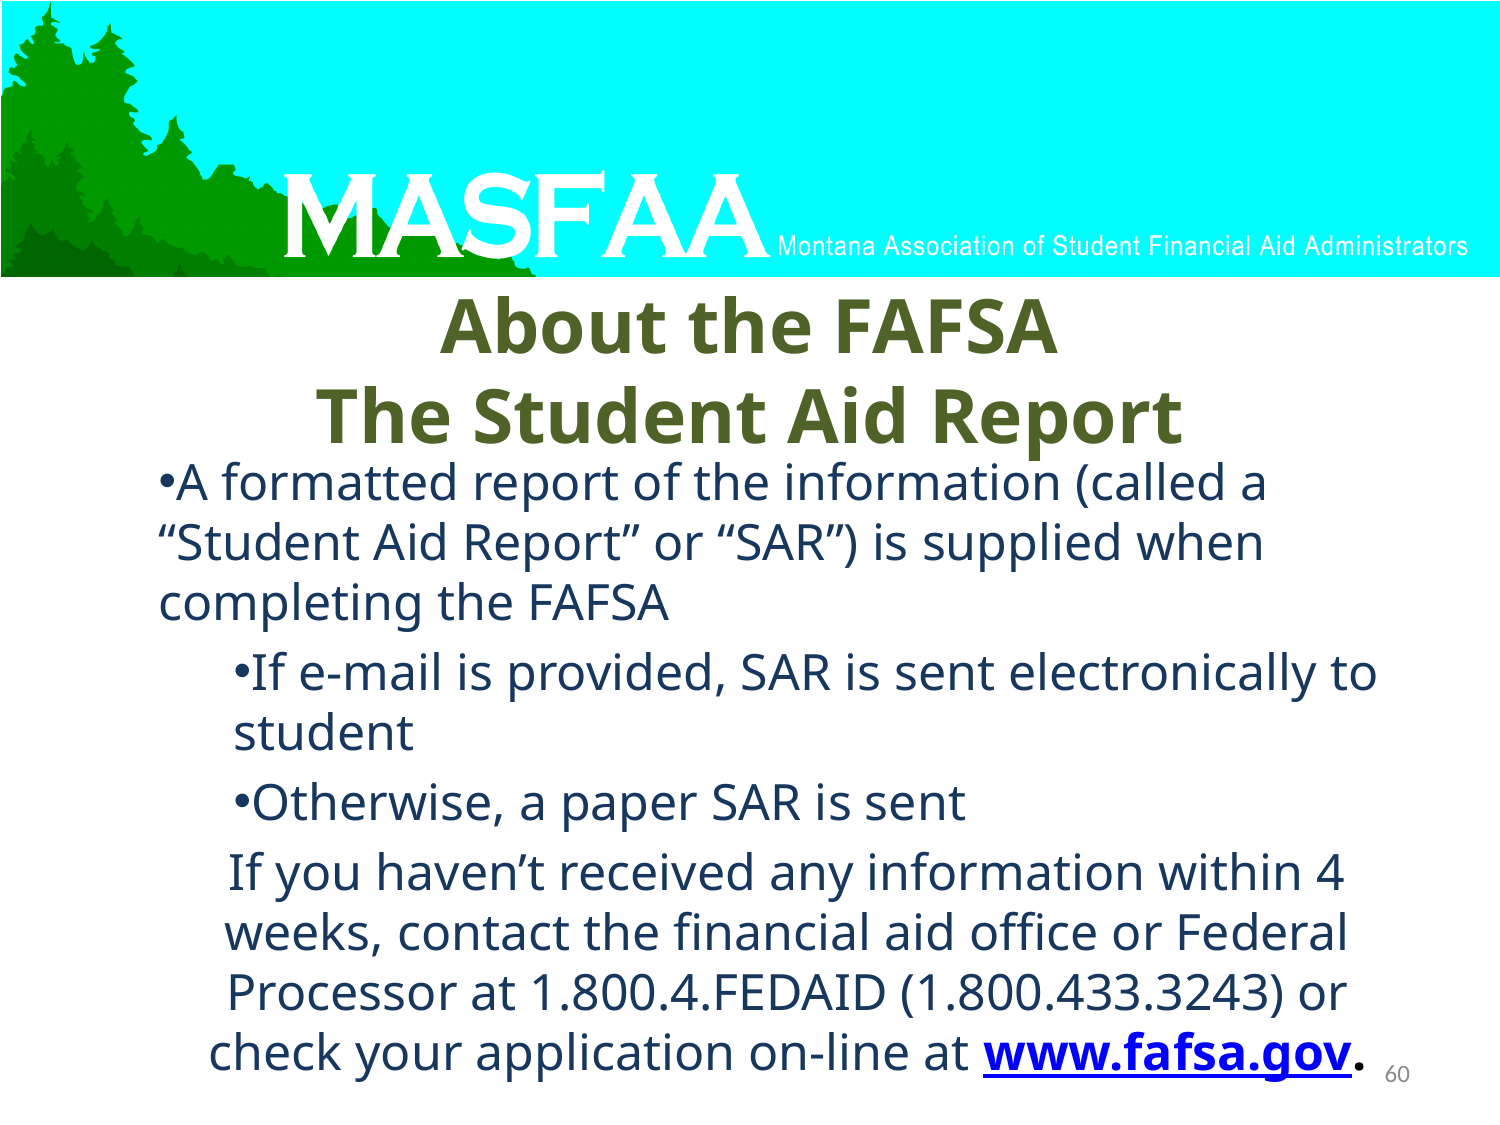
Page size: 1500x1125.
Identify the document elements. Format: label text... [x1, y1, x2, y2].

title About the FAFSA The Student Aid Report [112, 274, 1388, 442]
slide_number 60 [1074, 1042, 1425, 1103]
subtitle A formatted report of the information (called a “Student Aid Report” or “SAR”) is supplied when completing the FAFSA If e-mail is provided, SAR is sent electronically to student Otherwise, a paper SAR is sent If you haven’t received any information within 4 weeks, contact the financial aid office or Federal Processor at 1.800.4.FEDAID (1.800.433.3243) or check your application on-line at www.fafsa.gov. [68, 442, 1432, 1103]
